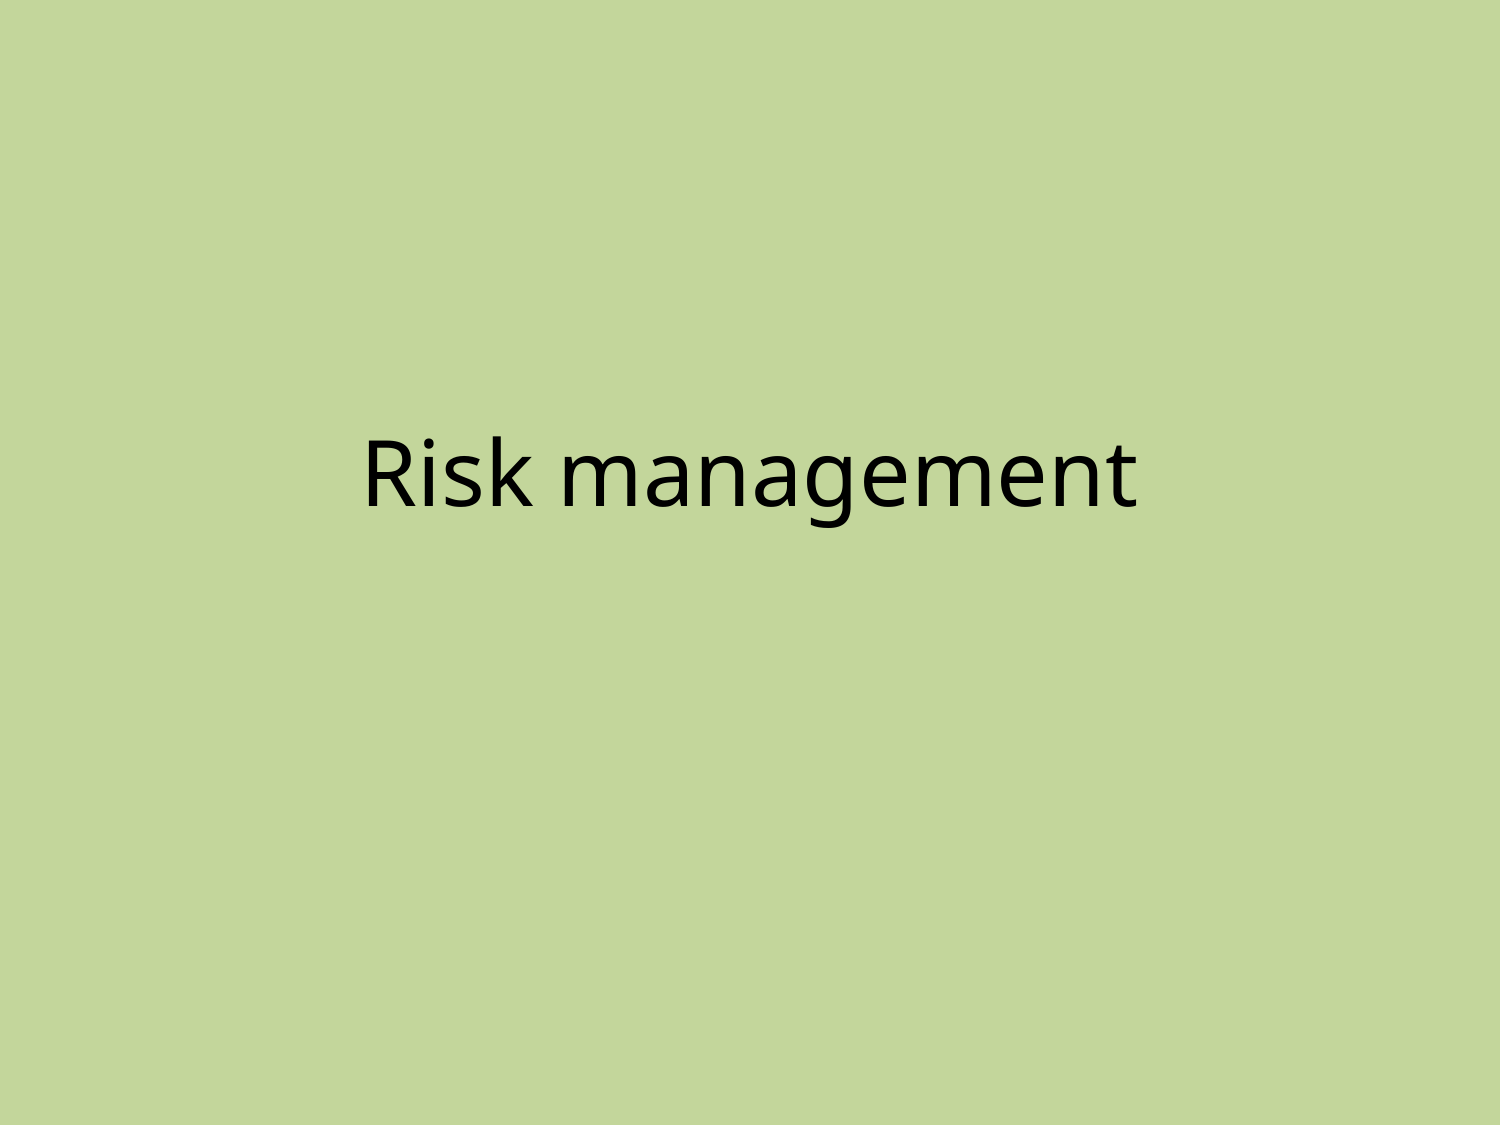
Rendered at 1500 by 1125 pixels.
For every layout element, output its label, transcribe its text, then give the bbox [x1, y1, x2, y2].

title Risk management [112, 349, 1388, 591]
